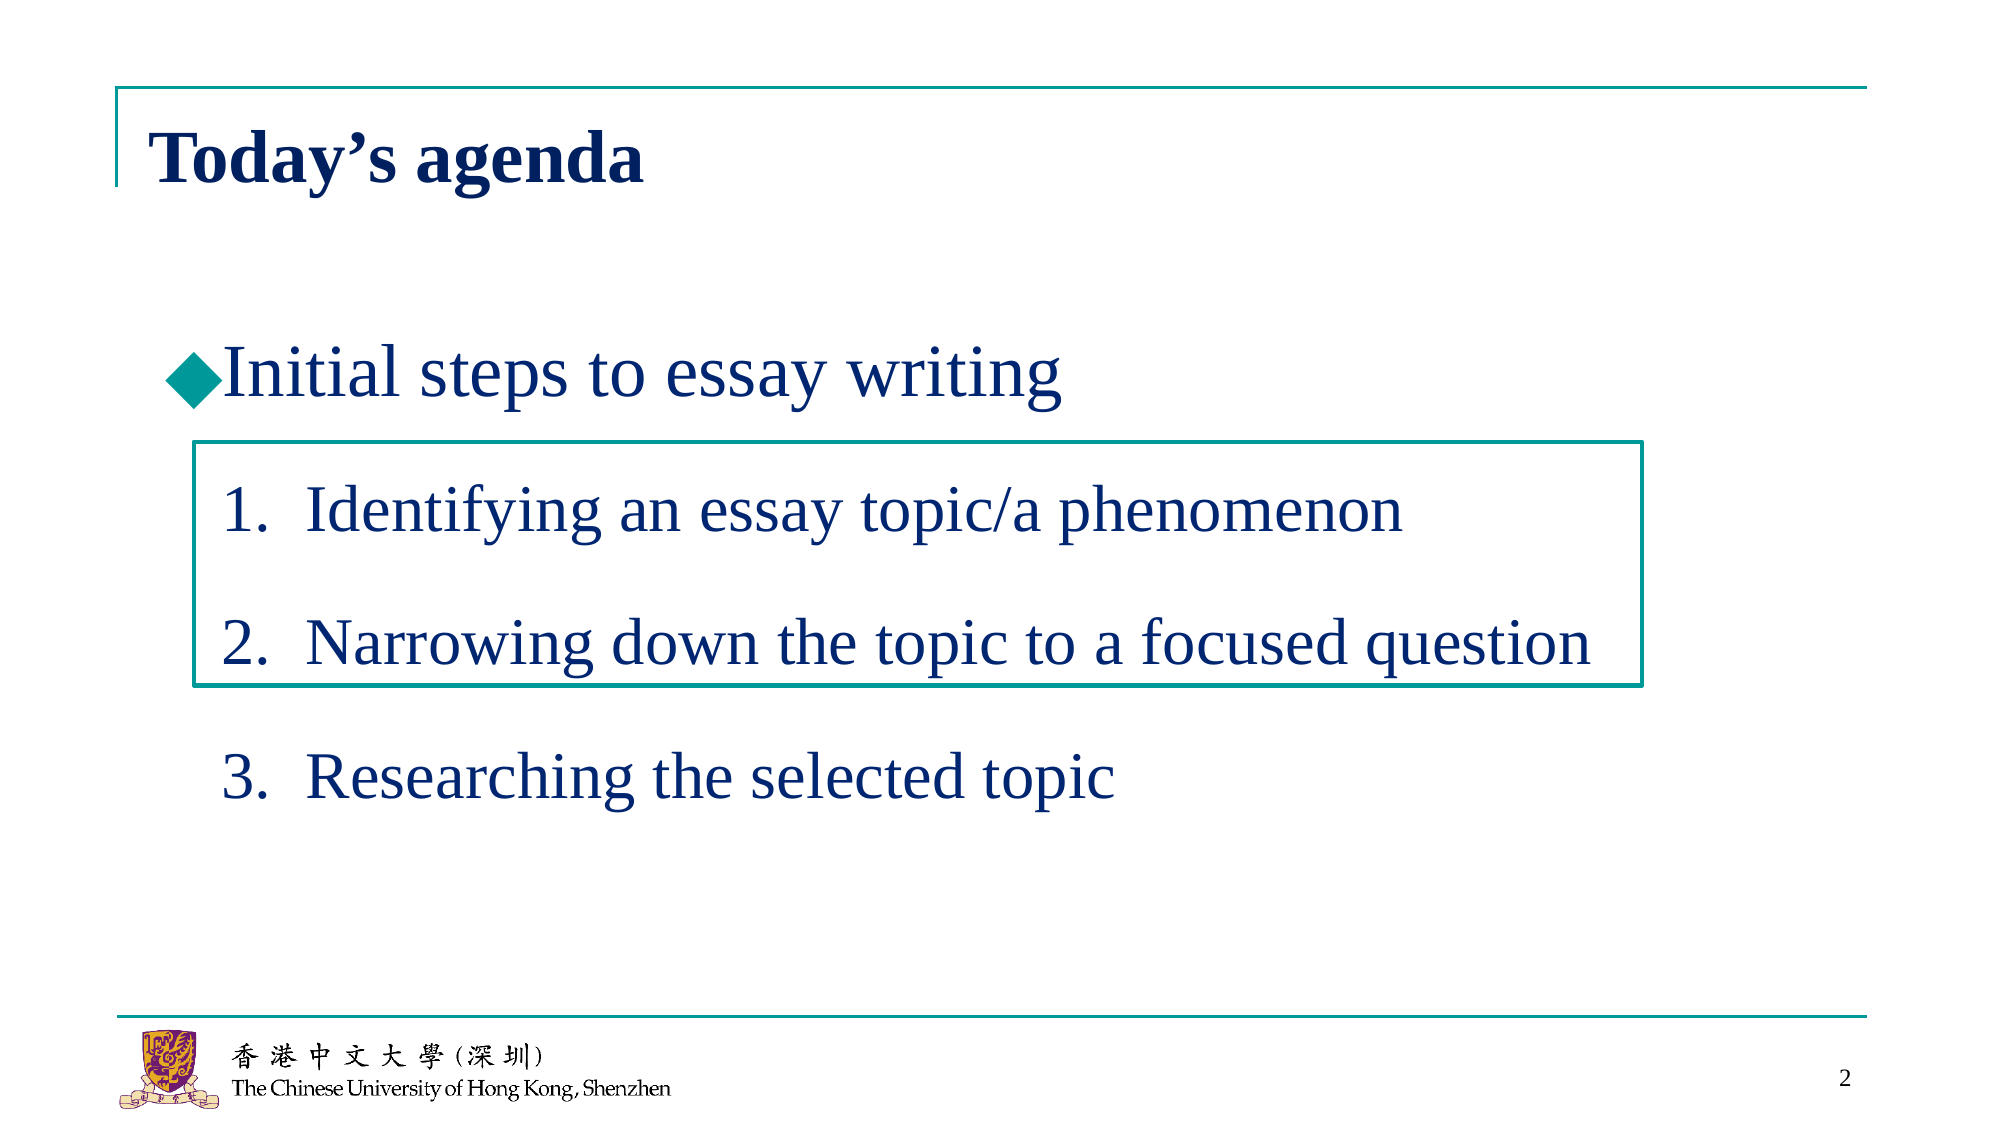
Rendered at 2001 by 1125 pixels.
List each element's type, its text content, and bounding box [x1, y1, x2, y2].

picture [67, 995, 723, 1125]
title Today’s agenda [133, 99, 1850, 247]
list Initial steps to essay writing Identifying an essay topic/a phenomenon Narrowing down the topic to a focused question Researching the selected topic [150, 269, 1867, 683]
slide_number 2 [1400, 1024, 1867, 1100]
text_box [193, 441, 210, 510]
